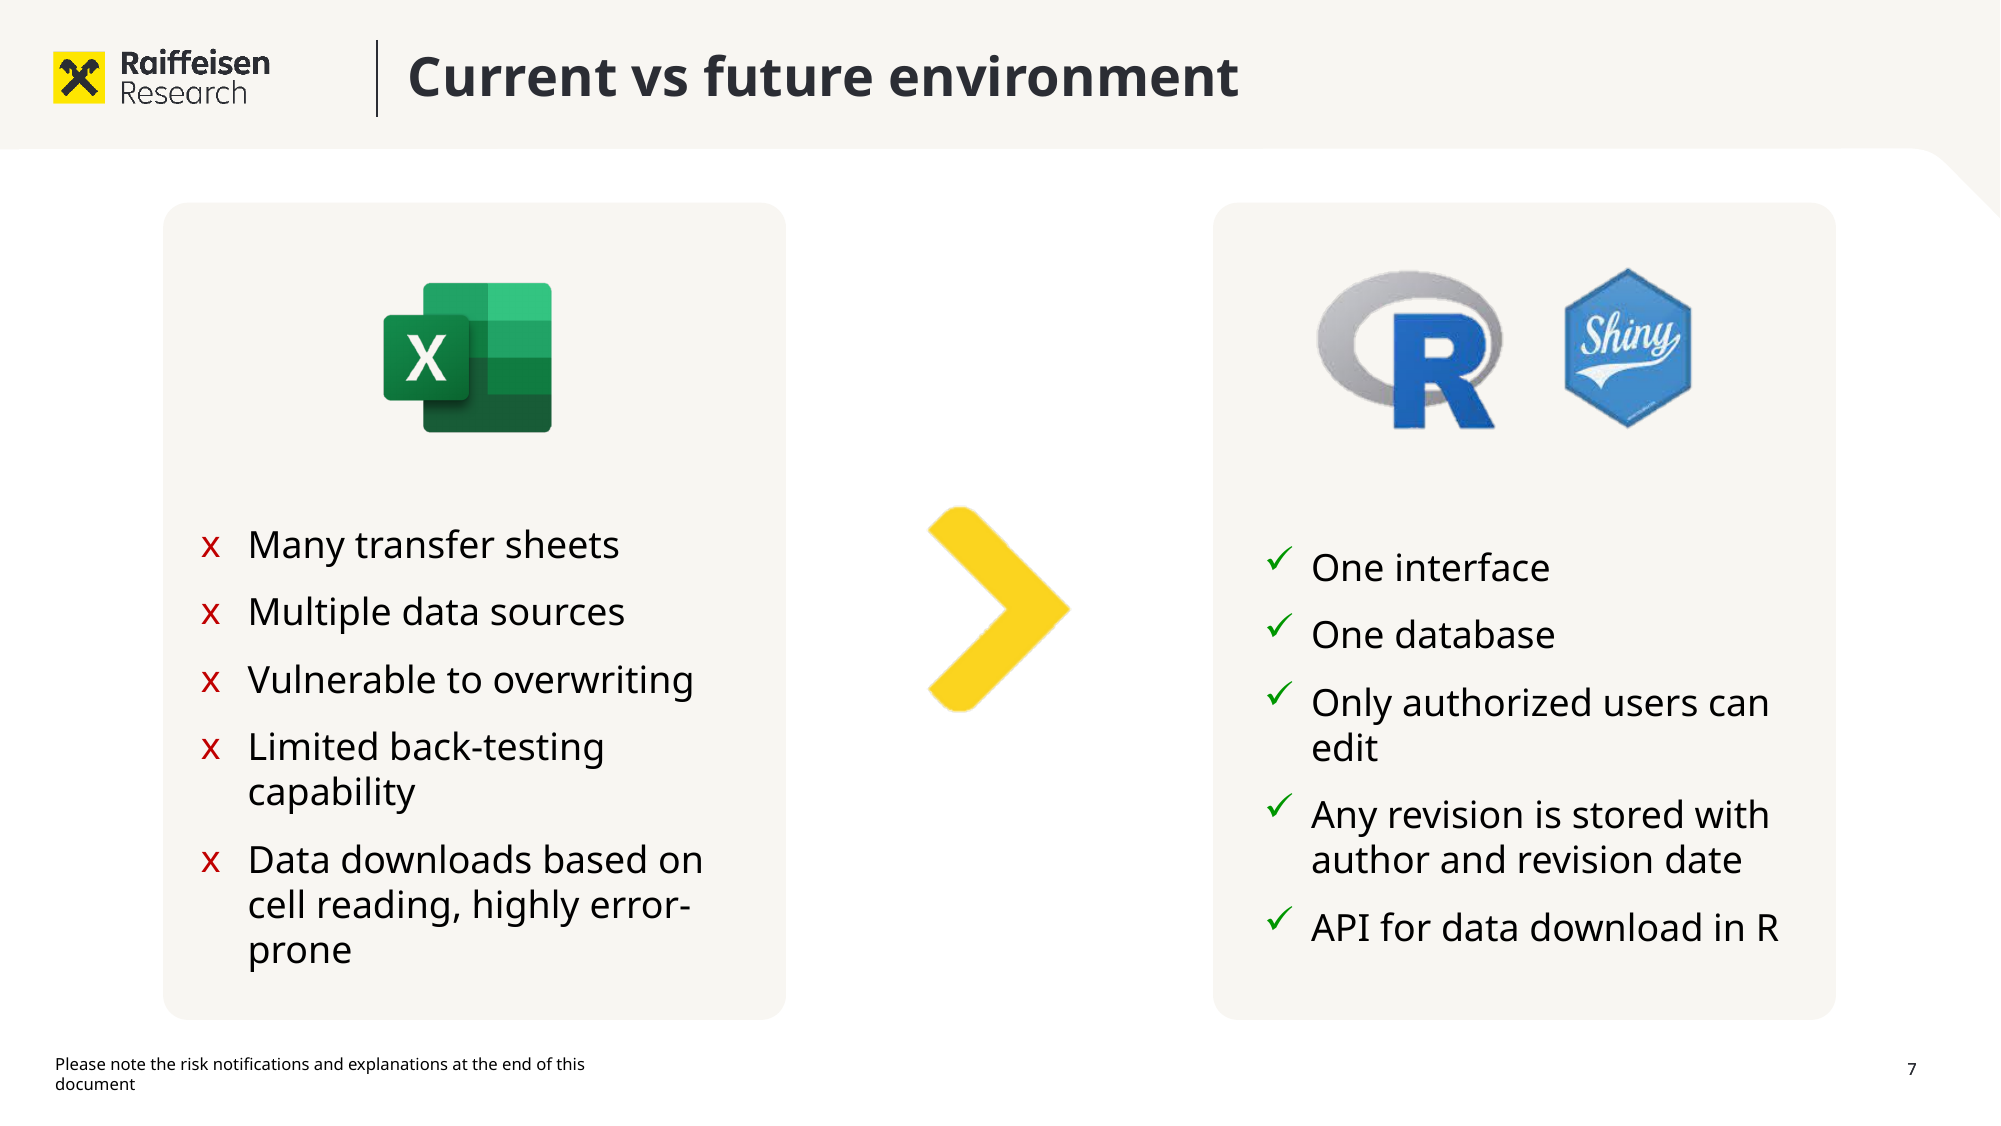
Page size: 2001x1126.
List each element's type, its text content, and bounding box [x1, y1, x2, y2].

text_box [1263, 264, 1785, 951]
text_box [162, 202, 787, 1021]
text_box [1210, 200, 1839, 1022]
picture [31, 29, 291, 126]
title Current vs future environment [407, 40, 1910, 133]
picture [875, 459, 1125, 746]
